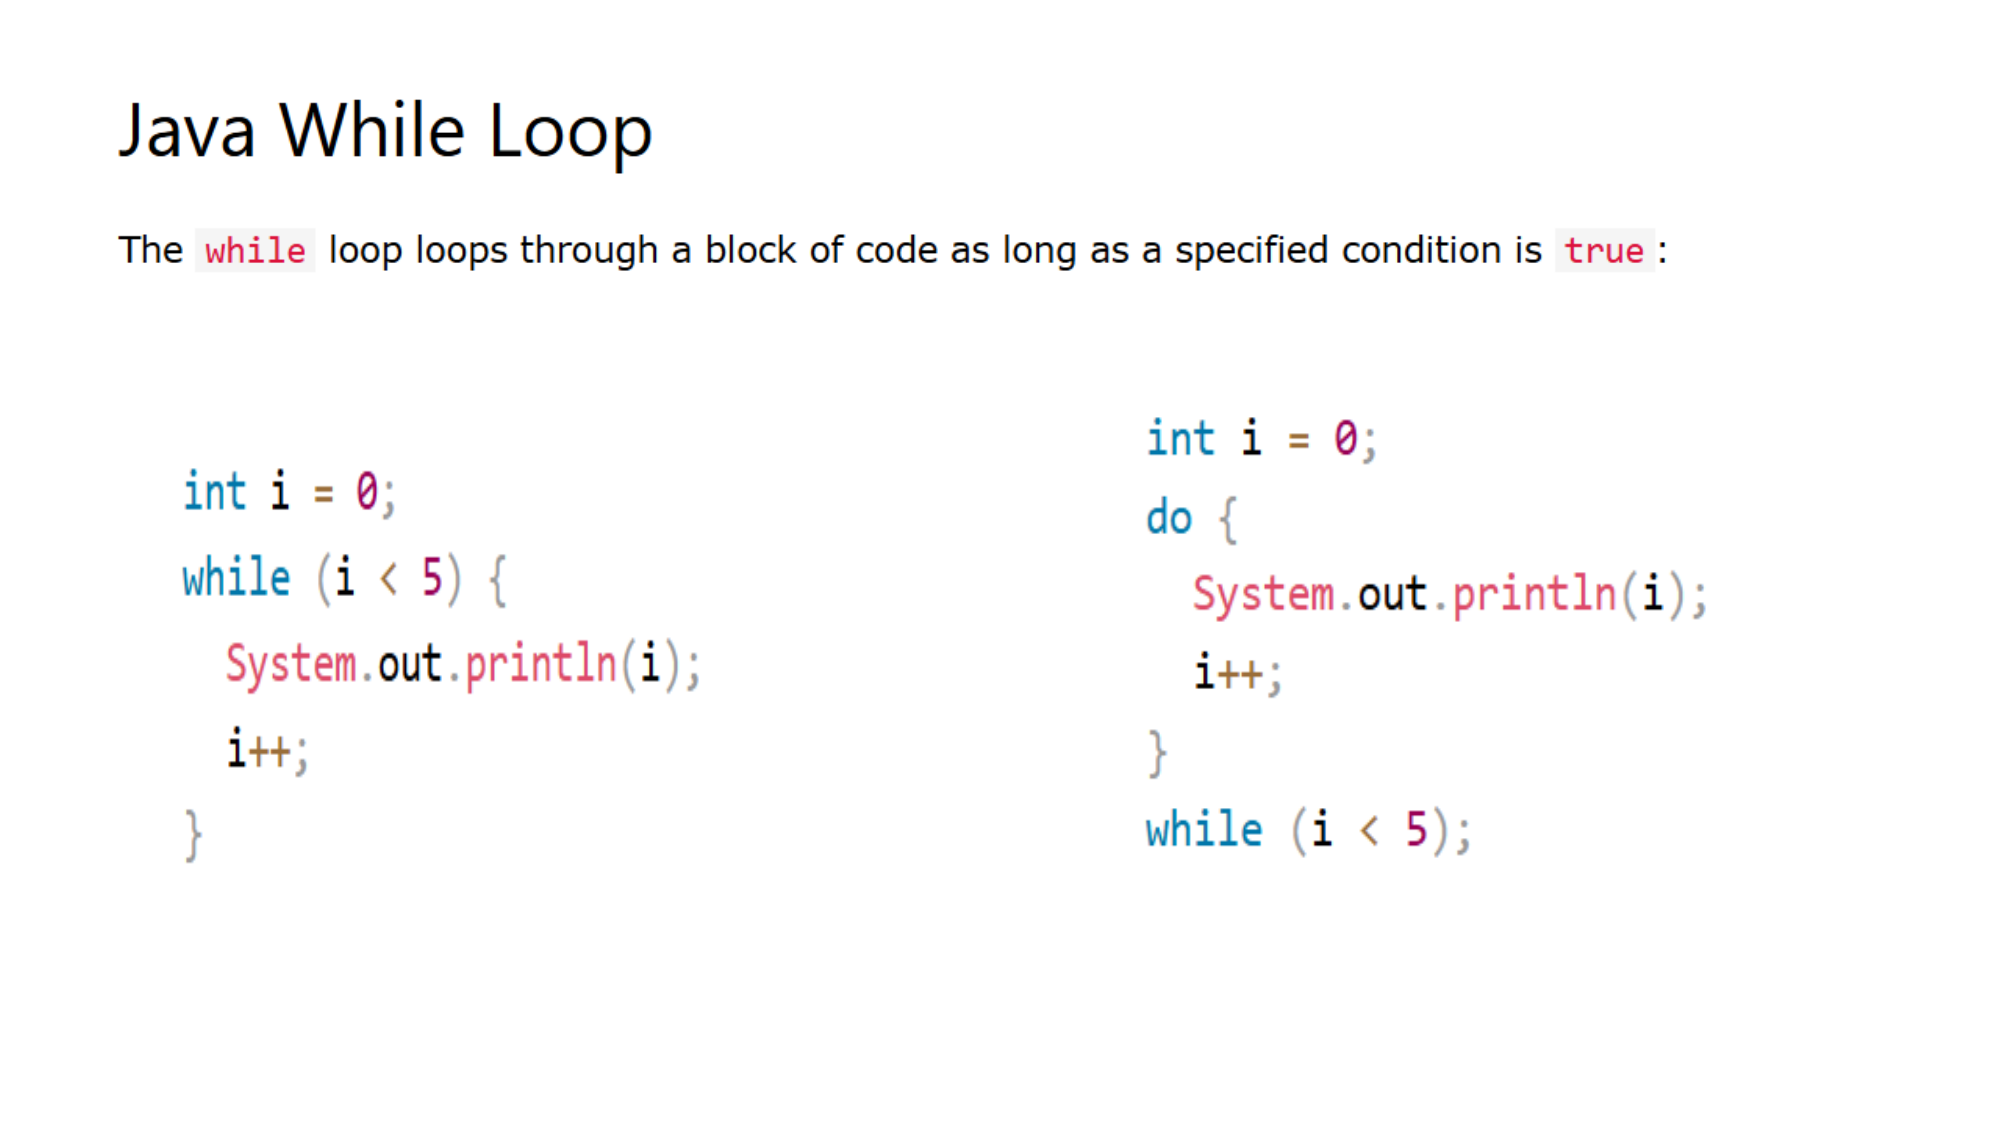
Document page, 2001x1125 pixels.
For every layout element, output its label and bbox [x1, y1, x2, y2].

picture [147, 398, 744, 924]
picture [99, 85, 1704, 311]
picture [1118, 378, 1789, 888]
